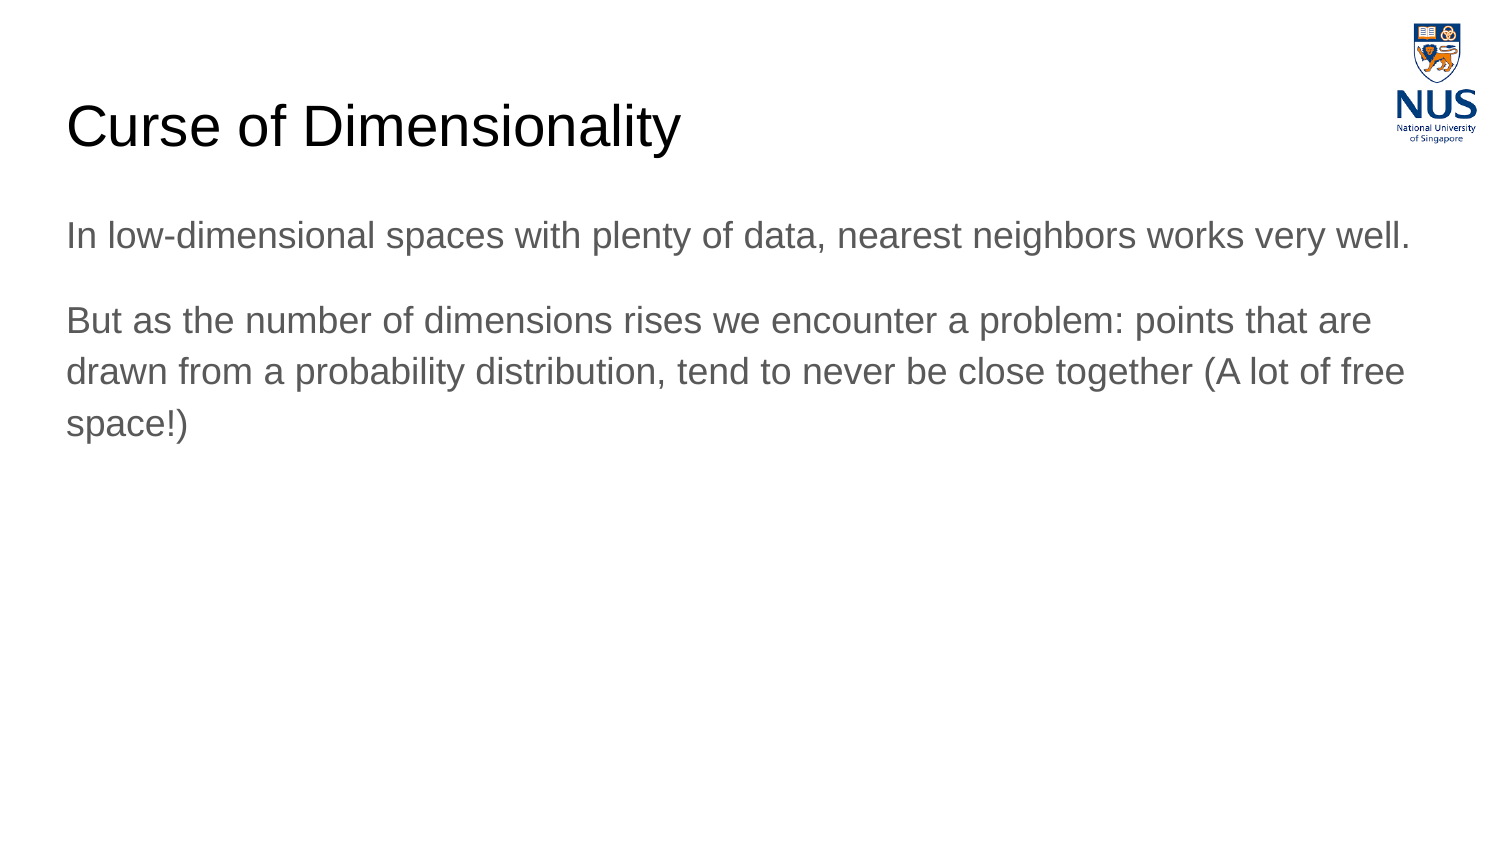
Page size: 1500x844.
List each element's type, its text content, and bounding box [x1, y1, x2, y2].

list In low-dimensional spaces with plenty of data, nearest neighbors works very well. But as the number of dimensions rises we encounter a problem: points that are drawn from a probability distribution, tend to never be close together (A lot of free space!) [51, 189, 1449, 750]
title Curse of Dimensionality [51, 72, 1449, 167]
picture [1373, 0, 1500, 167]
